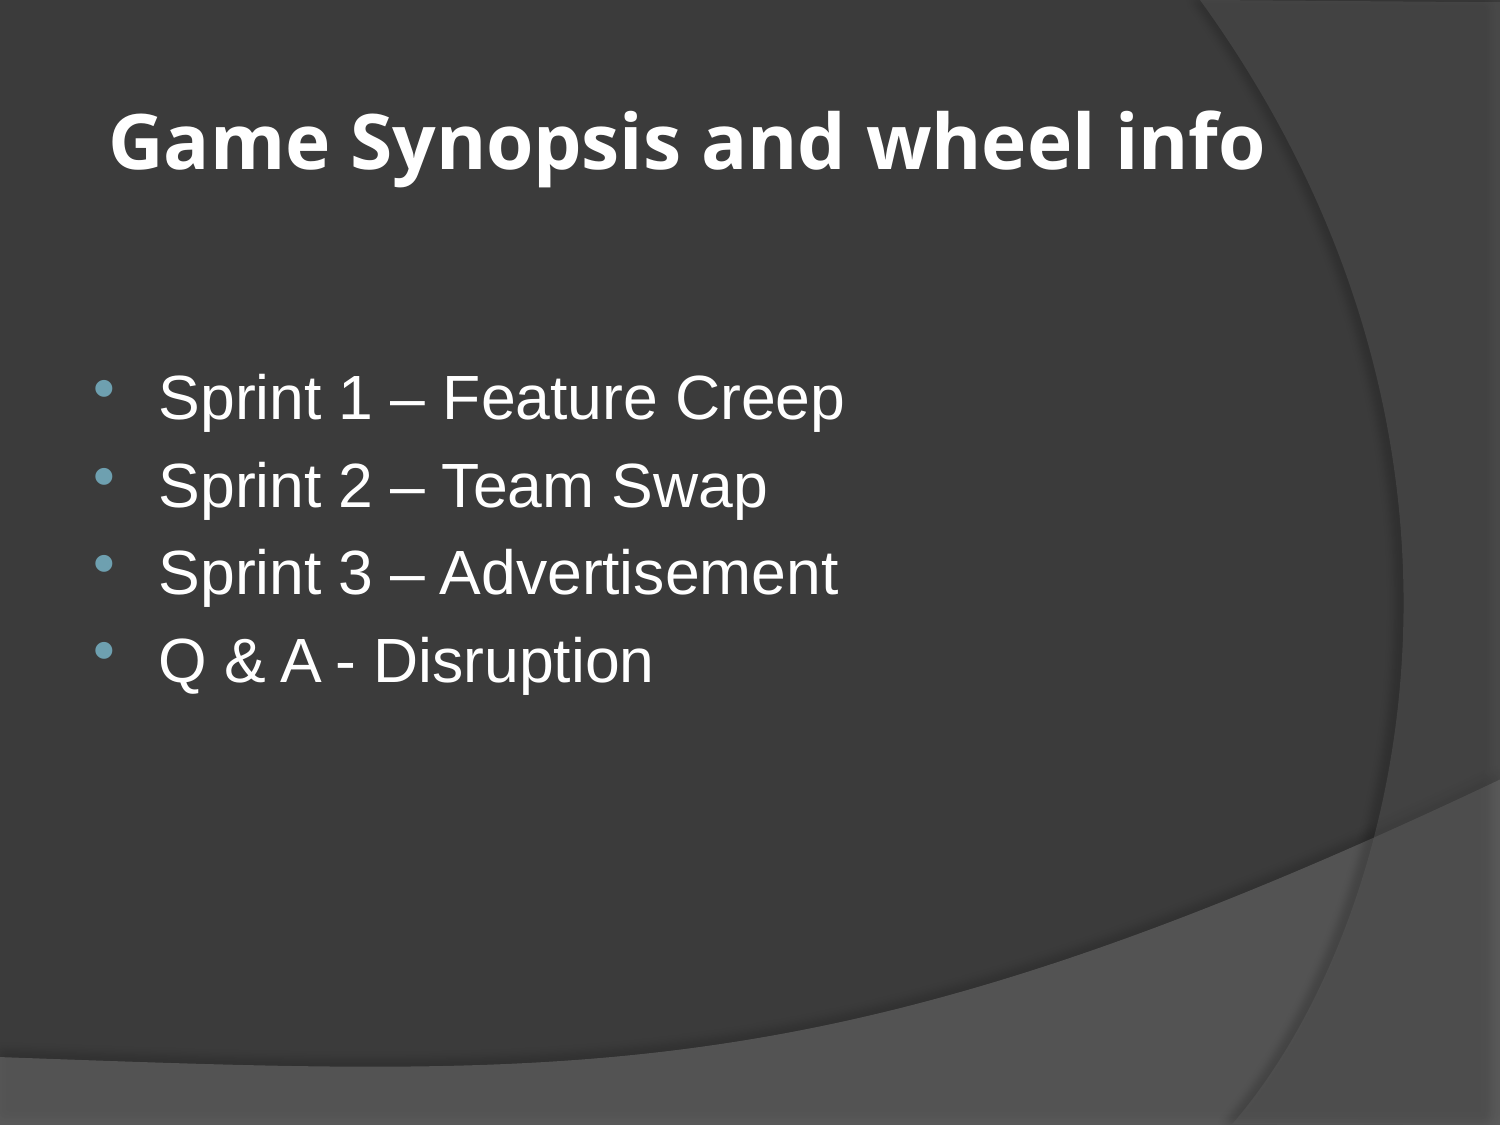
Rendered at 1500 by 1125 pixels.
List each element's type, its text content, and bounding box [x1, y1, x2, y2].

list Sprint 1 – Feature Creep Sprint 2 – Team Swap Sprint 3 – Advertisement Q & A - Disruption [75, 262, 1300, 1005]
title Game Synopsis and wheel info [75, 45, 1300, 233]
